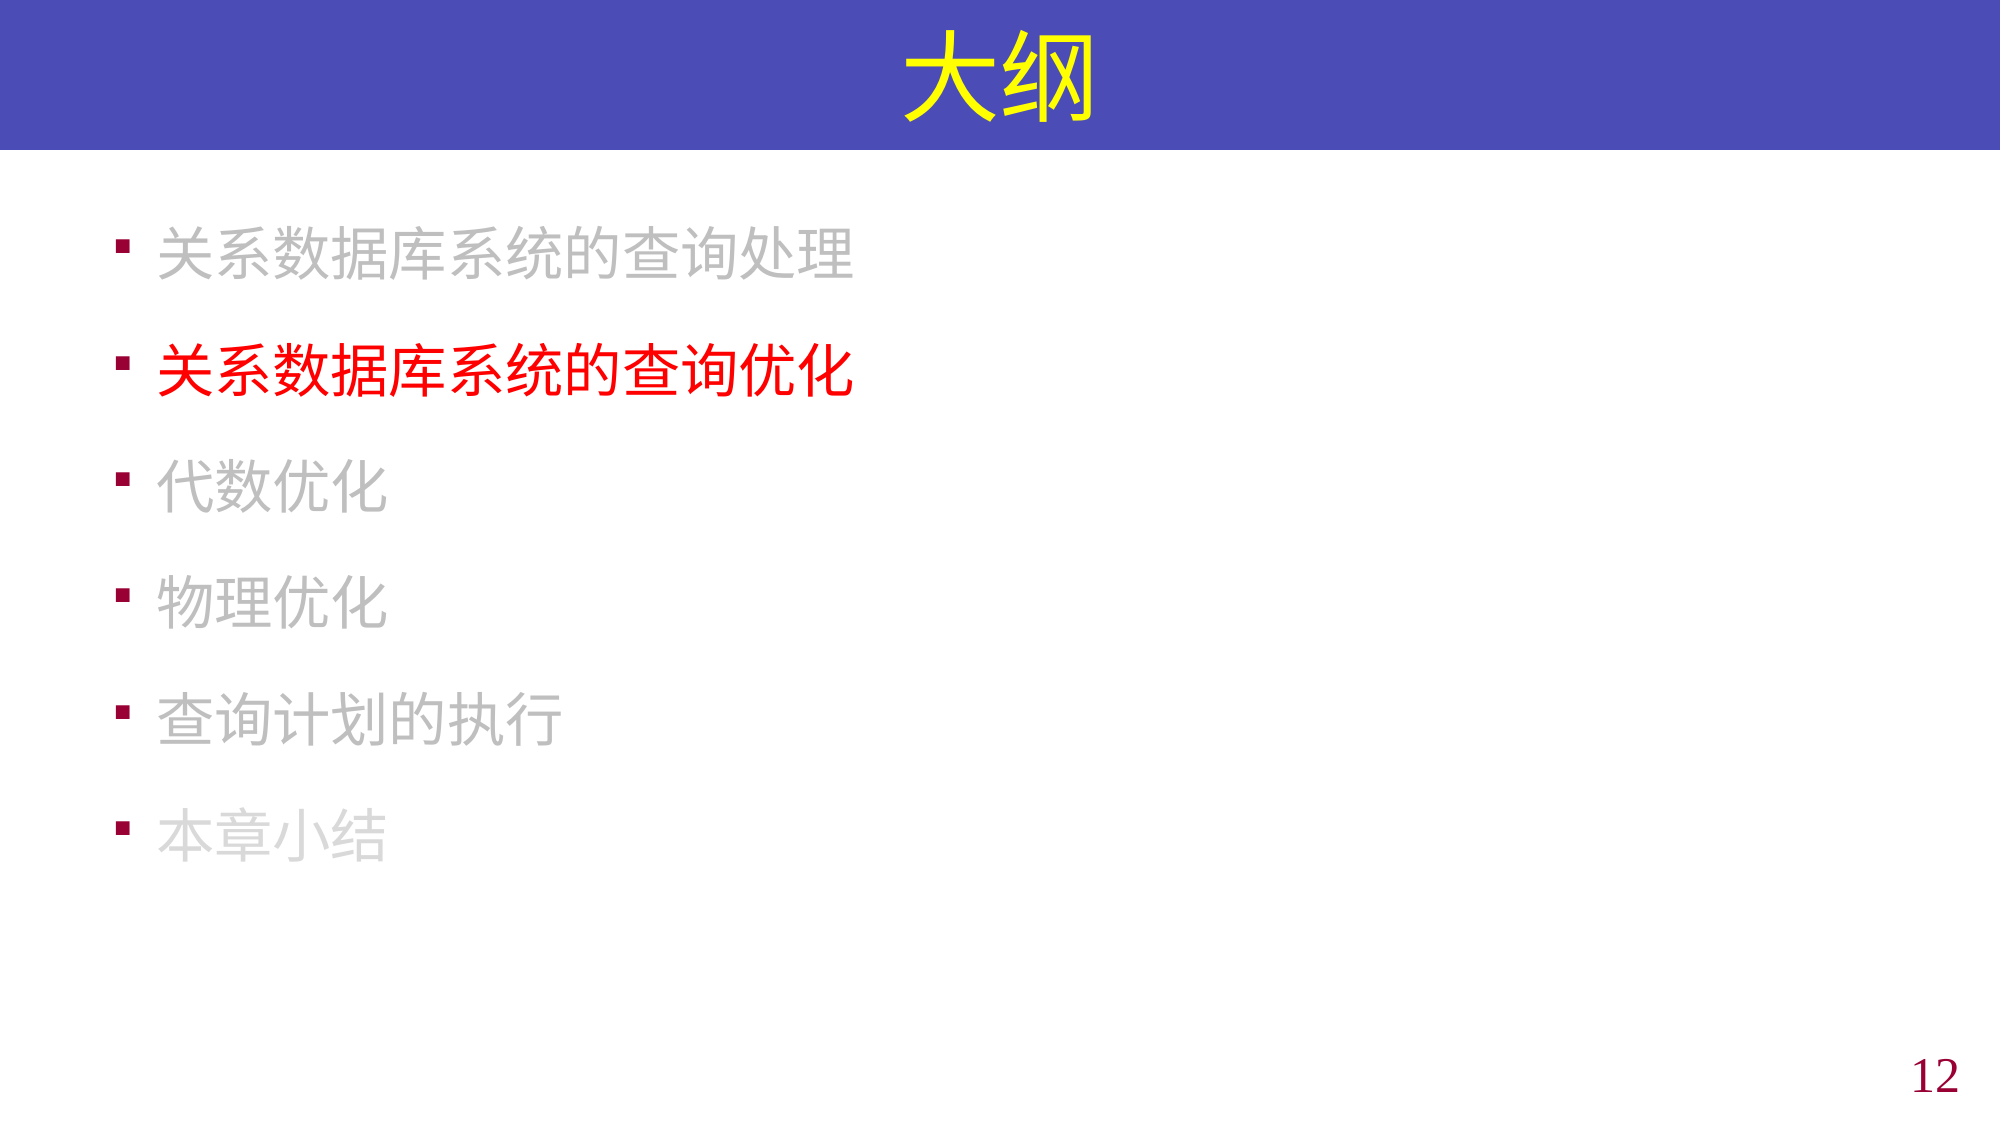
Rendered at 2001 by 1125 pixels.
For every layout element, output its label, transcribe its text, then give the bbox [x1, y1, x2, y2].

slide_number 11 [1550, 1048, 1975, 1096]
title 大纲 [0, 0, 2000, 150]
list 关系数据库系统的查询处理 关系数据库系统的查询优化 代数优化 物理优化 查询计划的执行 本章小结 [97, 174, 1904, 1073]
